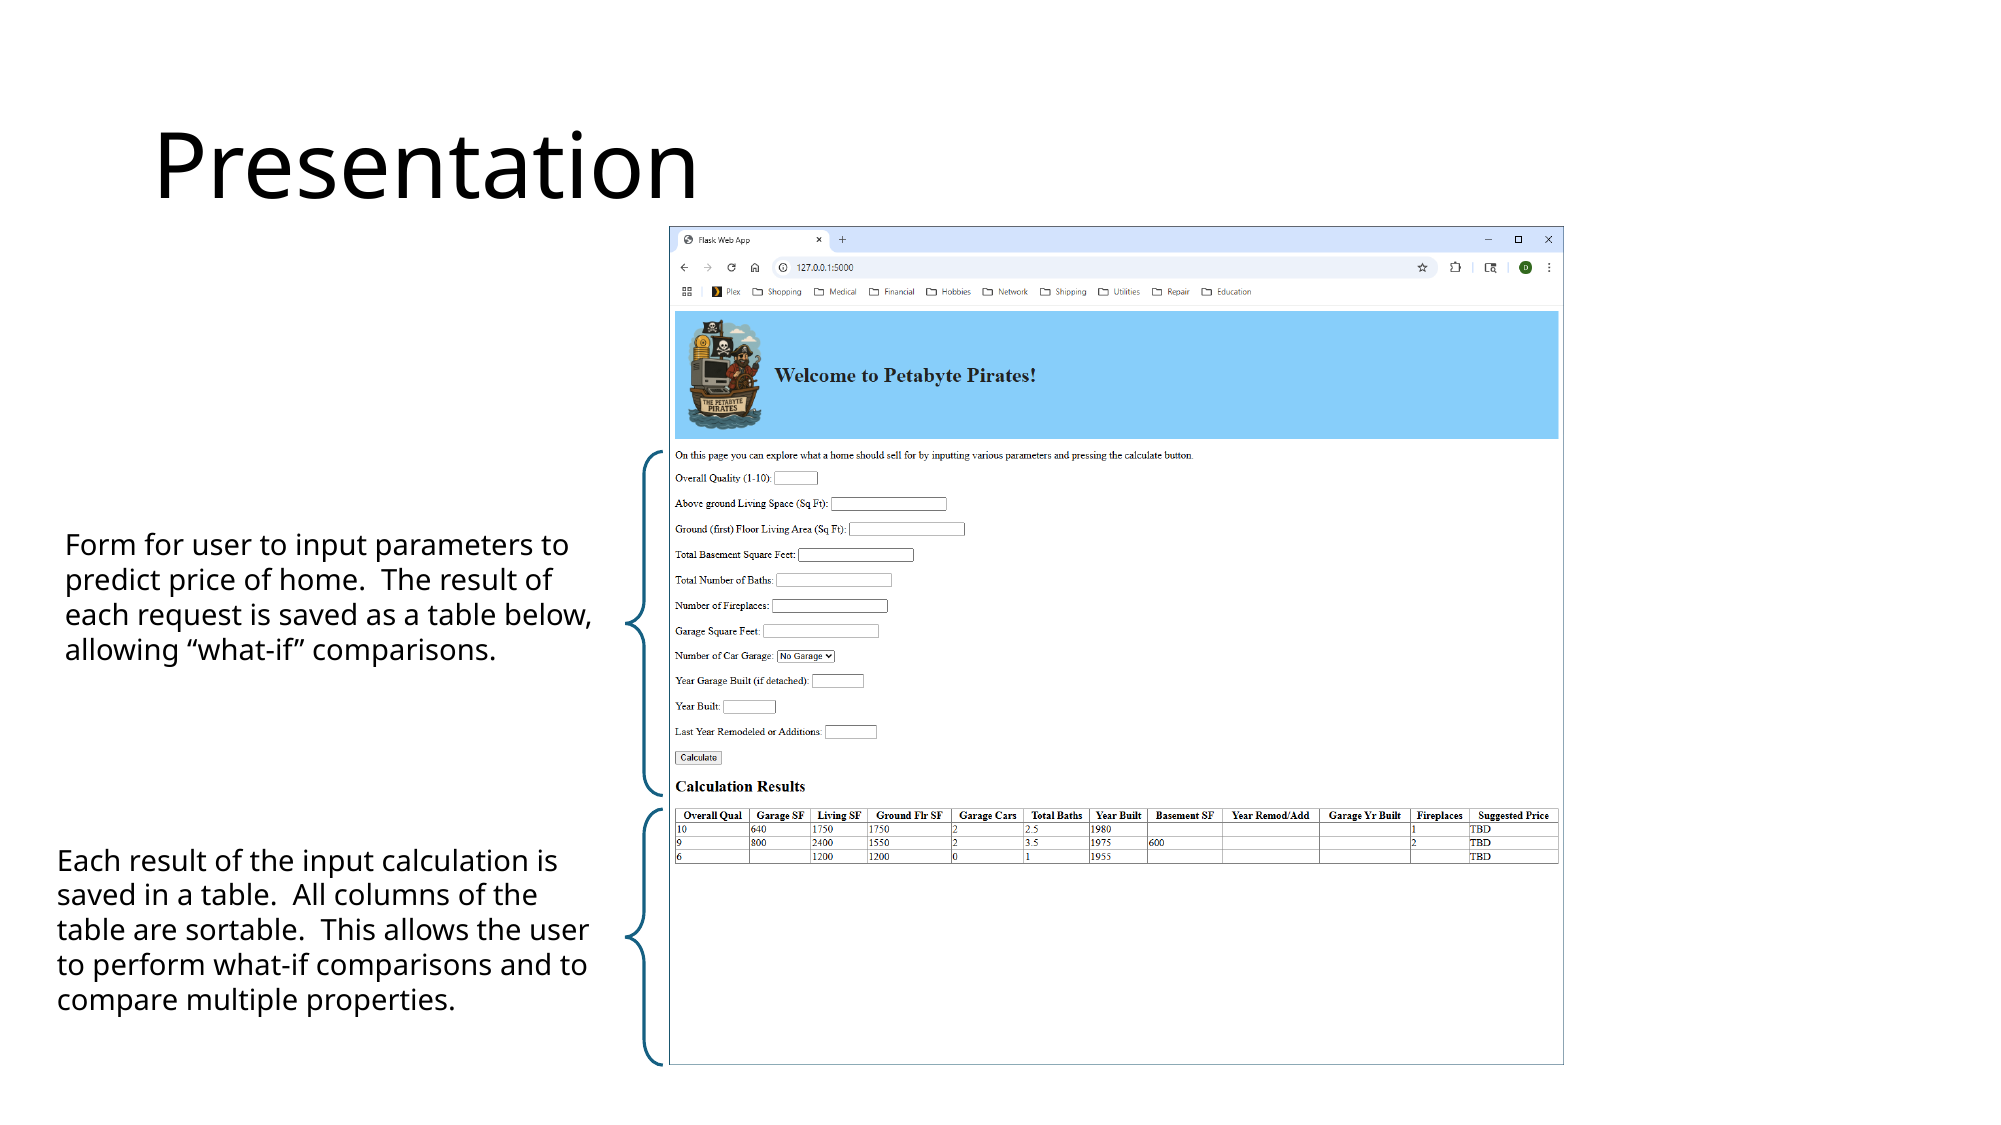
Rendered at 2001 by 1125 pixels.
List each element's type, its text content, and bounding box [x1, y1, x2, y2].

picture [668, 226, 1565, 1066]
text_box [625, 449, 664, 798]
text_box Each result of the input calculation is saved in a table. All columns of the table are sortable. This allows the user to perform what-if comparisons and to compare multiple properties. [42, 834, 611, 1024]
title Presentation [137, 59, 1863, 278]
text_box Form for user to input parameters to predict price of home. The result of each request is saved as a table below, allowing “what-if” comparisons. [50, 518, 619, 674]
text_box [624, 807, 664, 1067]
